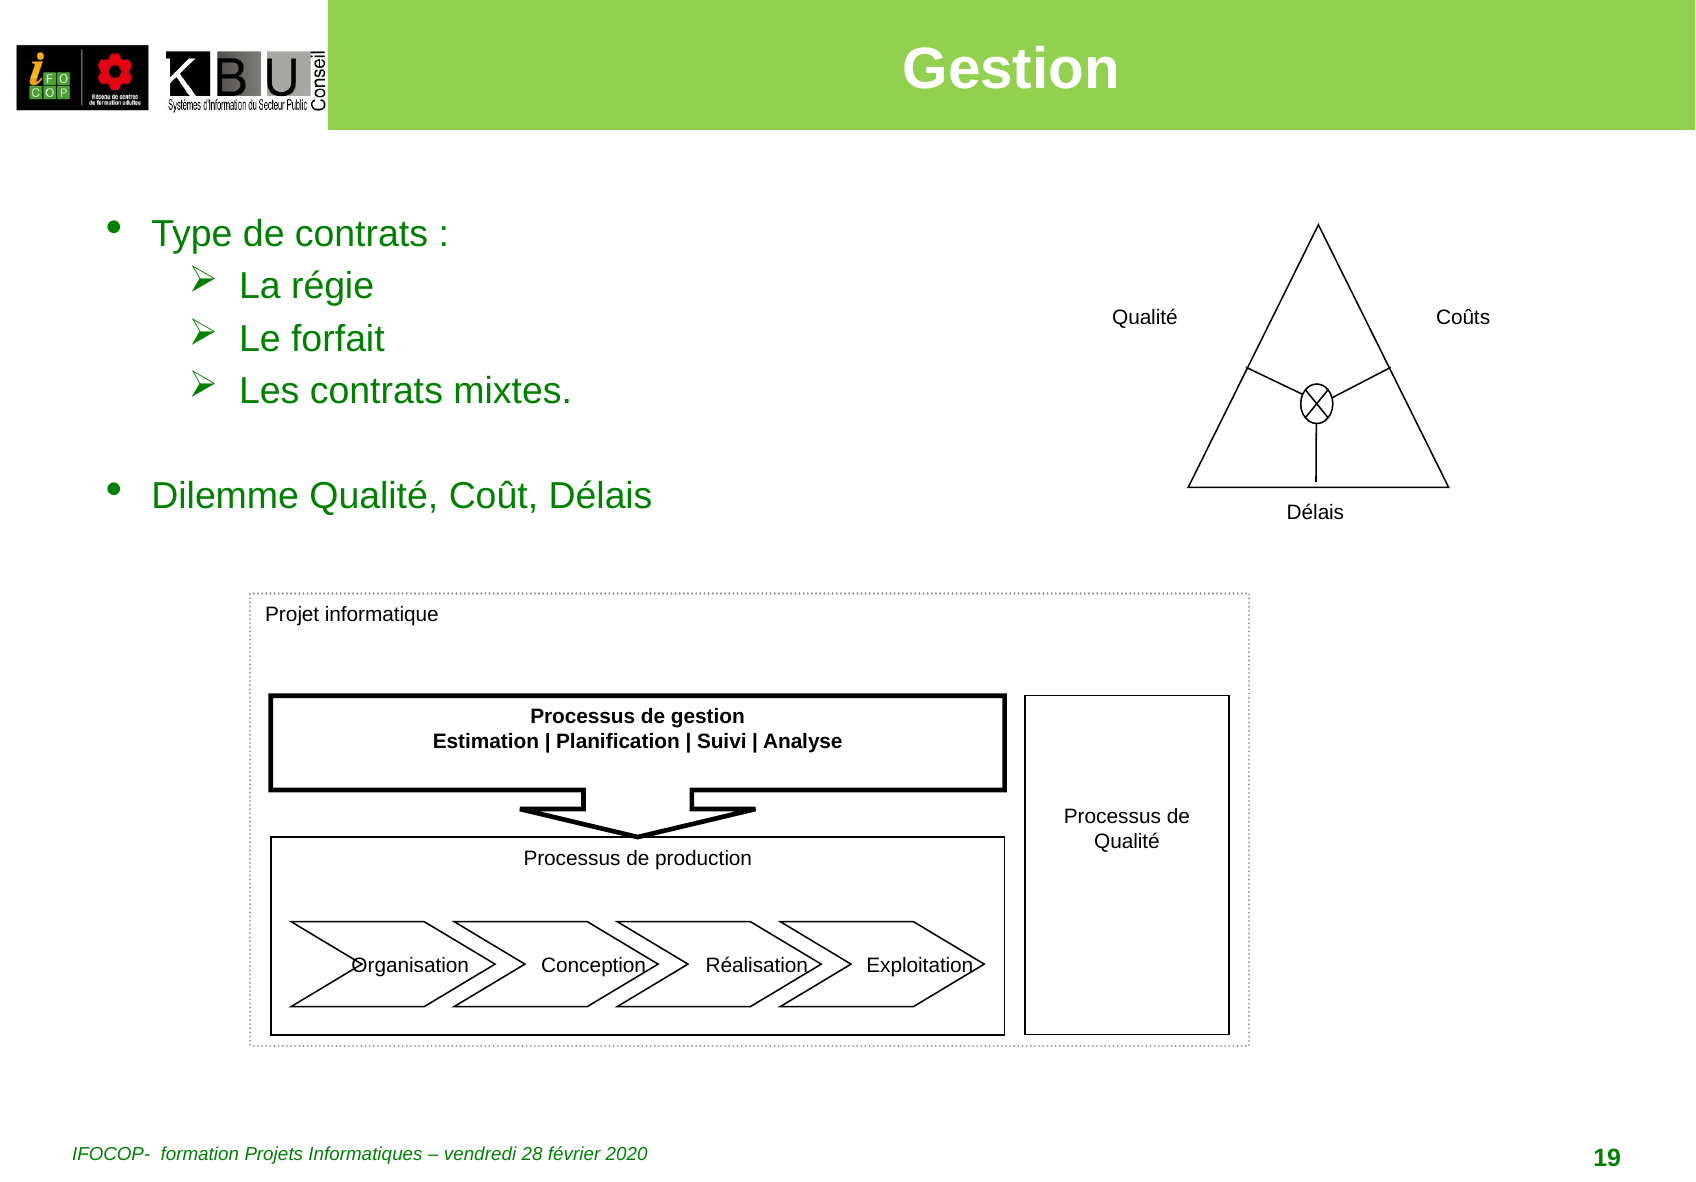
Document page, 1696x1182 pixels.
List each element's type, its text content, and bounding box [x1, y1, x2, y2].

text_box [229, 582, 1270, 1064]
slide_number 19 [1214, 1133, 1638, 1170]
picture [0, 15, 327, 139]
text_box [1024, 188, 1608, 603]
title Gestion [327, 0, 1695, 130]
list Type de contrats : La régie Le forfait Les contrats mixtes. Dilemme Qualité, Coût, Délais [91, 200, 1657, 1087]
slide_number IFOCOP- formation Projets Informatiques – vendredi 28 février 2020 [55, 1133, 1155, 1170]
